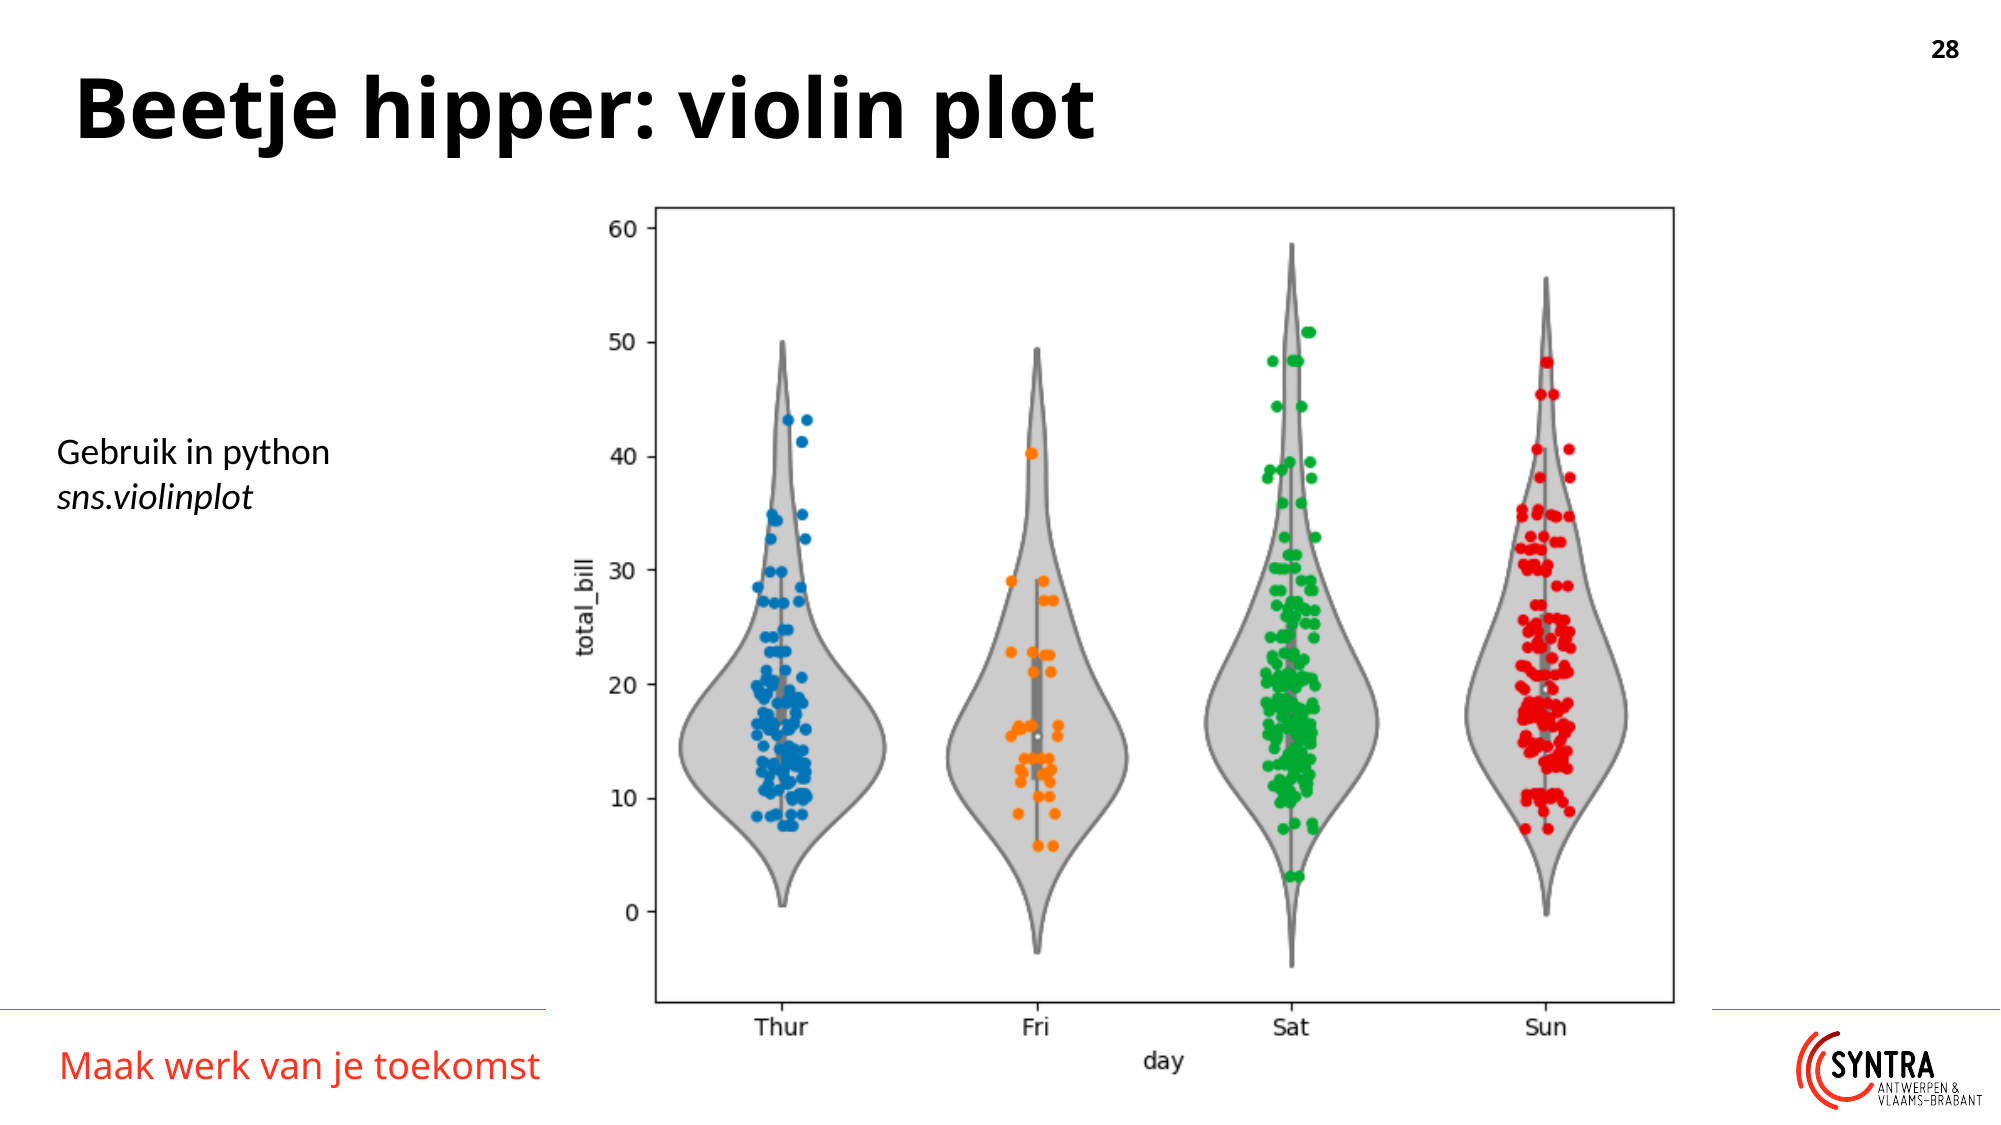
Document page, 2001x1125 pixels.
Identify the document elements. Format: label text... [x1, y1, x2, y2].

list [546, 167, 1712, 1094]
picture [1796, 1031, 1982, 1110]
text_box Gebruik in python sns.violinplot [42, 419, 546, 525]
title Beetje hipper: violin plot [59, 59, 1901, 277]
